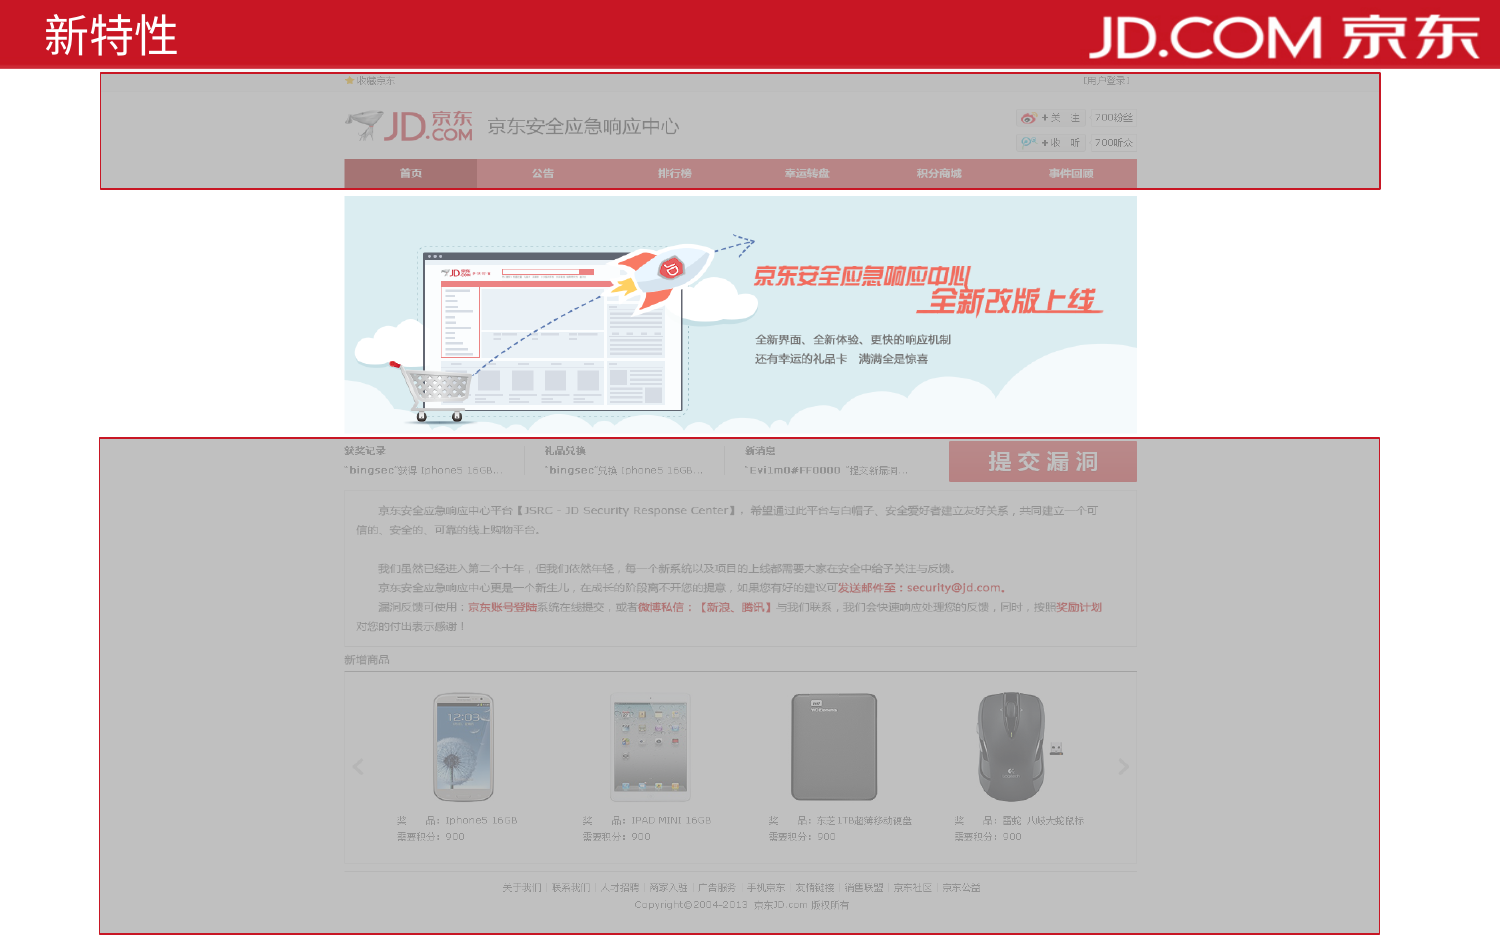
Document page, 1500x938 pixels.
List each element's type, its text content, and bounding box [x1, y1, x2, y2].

text_box 新特性 [29, 0, 694, 69]
picture [0, 0, 1500, 938]
